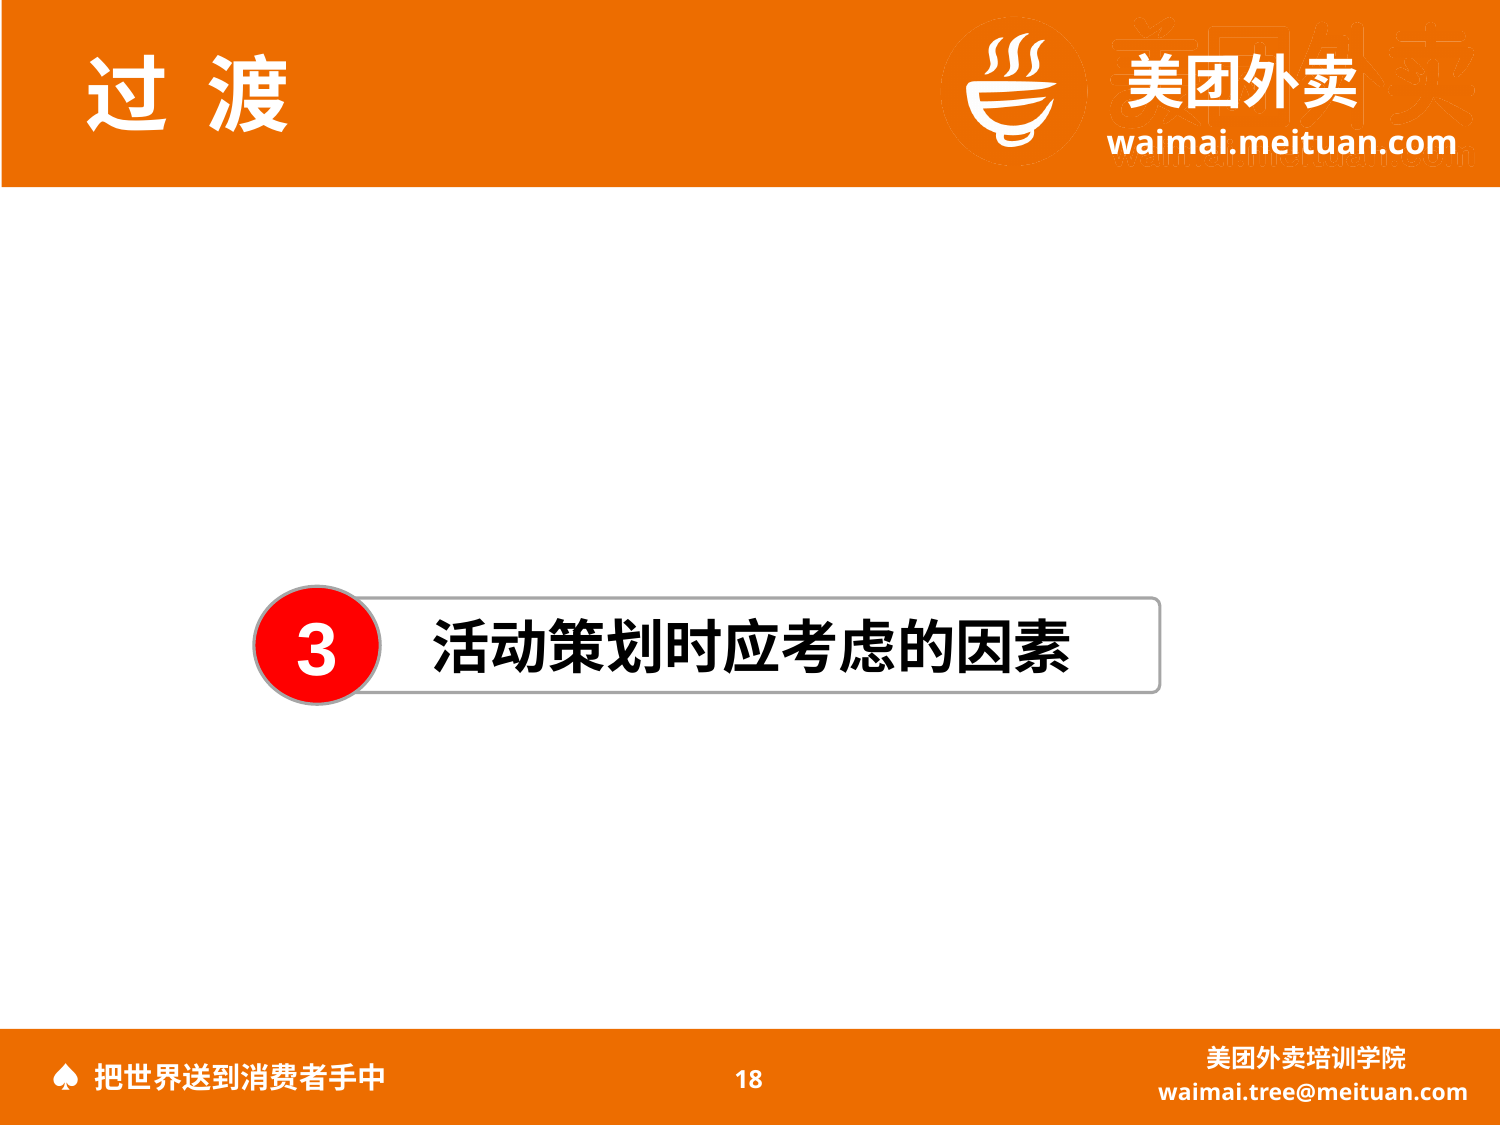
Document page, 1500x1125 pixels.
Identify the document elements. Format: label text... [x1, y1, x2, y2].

picture [939, 15, 1476, 168]
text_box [253, 586, 1160, 705]
text_box 过 渡 [70, 34, 305, 150]
